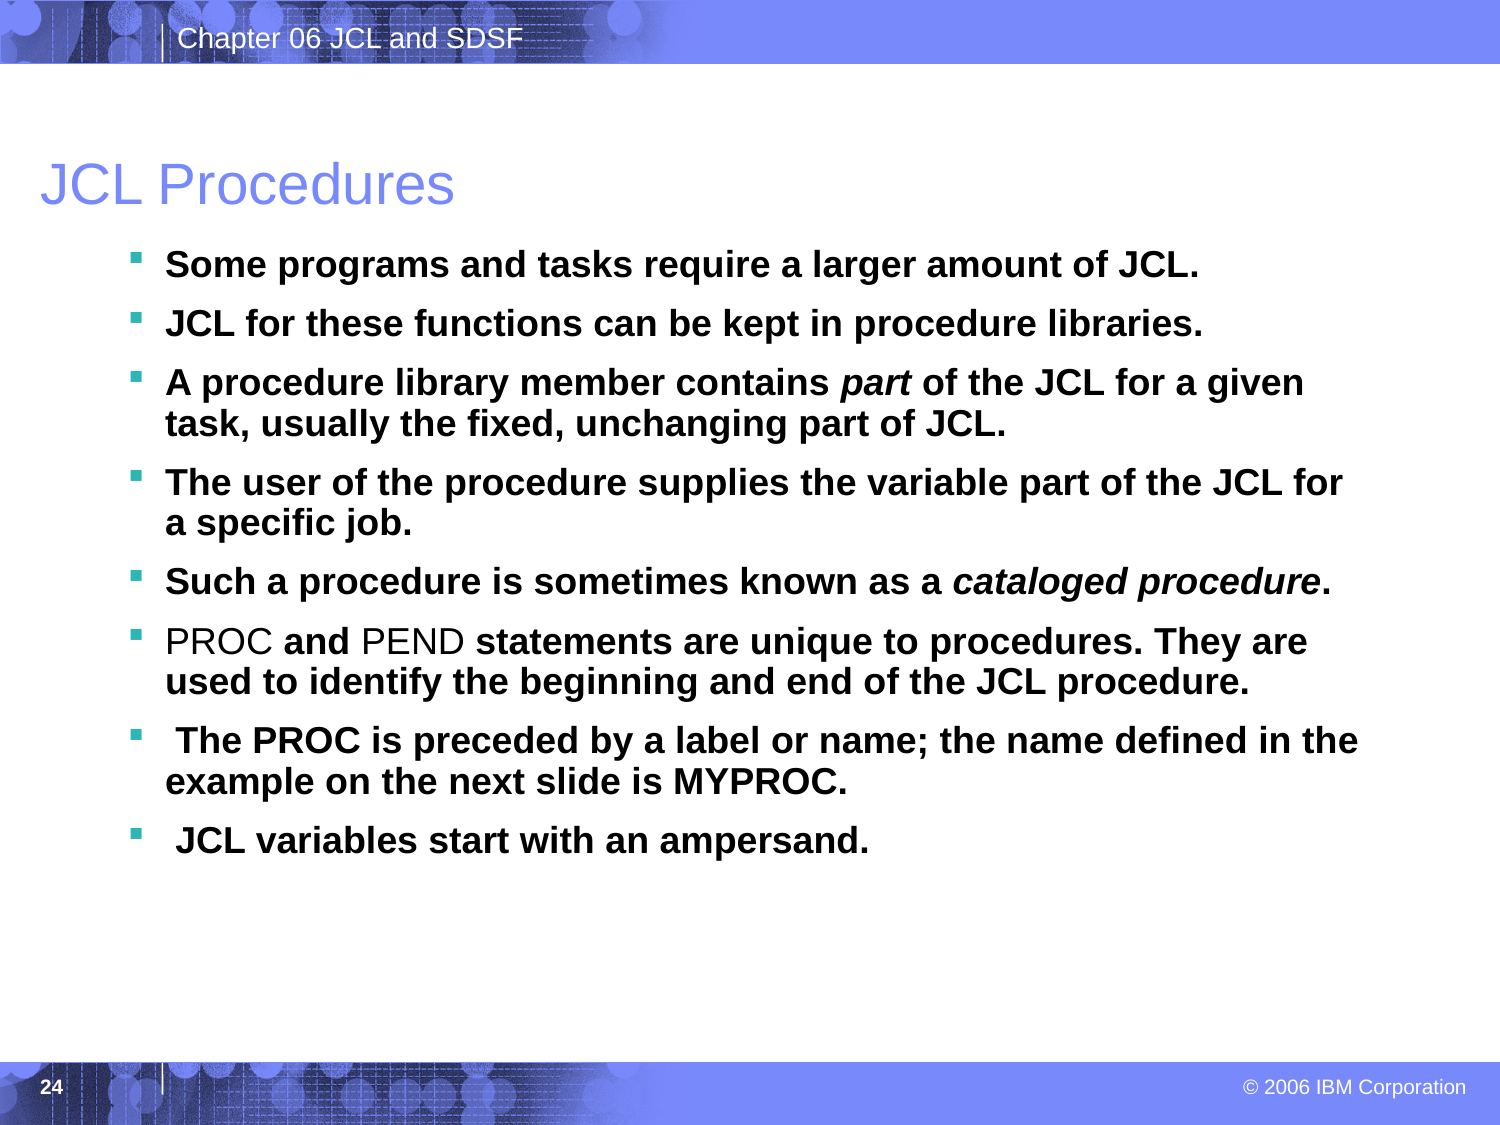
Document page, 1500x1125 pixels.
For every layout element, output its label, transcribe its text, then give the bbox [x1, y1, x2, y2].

title JCL Procedures [25, 142, 1378, 225]
list Some programs and tasks require a larger amount of JCL. JCL for these functions can be kept in procedure libraries. A procedure library member contains part of the JCL for a given task, usually the fixed, unchanging part of JCL. The user of the procedure supplies the variable part of the JCL for a specific job. Such a procedure is sometimes known as a cataloged procedure. PROC and PEND statements are unique to procedures. They are used to identify the beginning and end of the JCL procedure. The PROC is preceded by a label or name; the name defined in the example on the next slide is MYPROC. JCL variables start with an ampersand. [112, 237, 1388, 975]
slide_number 24 [25, 1066, 191, 1120]
picture [0, 1063, 1500, 1125]
picture [1, 1, 1500, 63]
